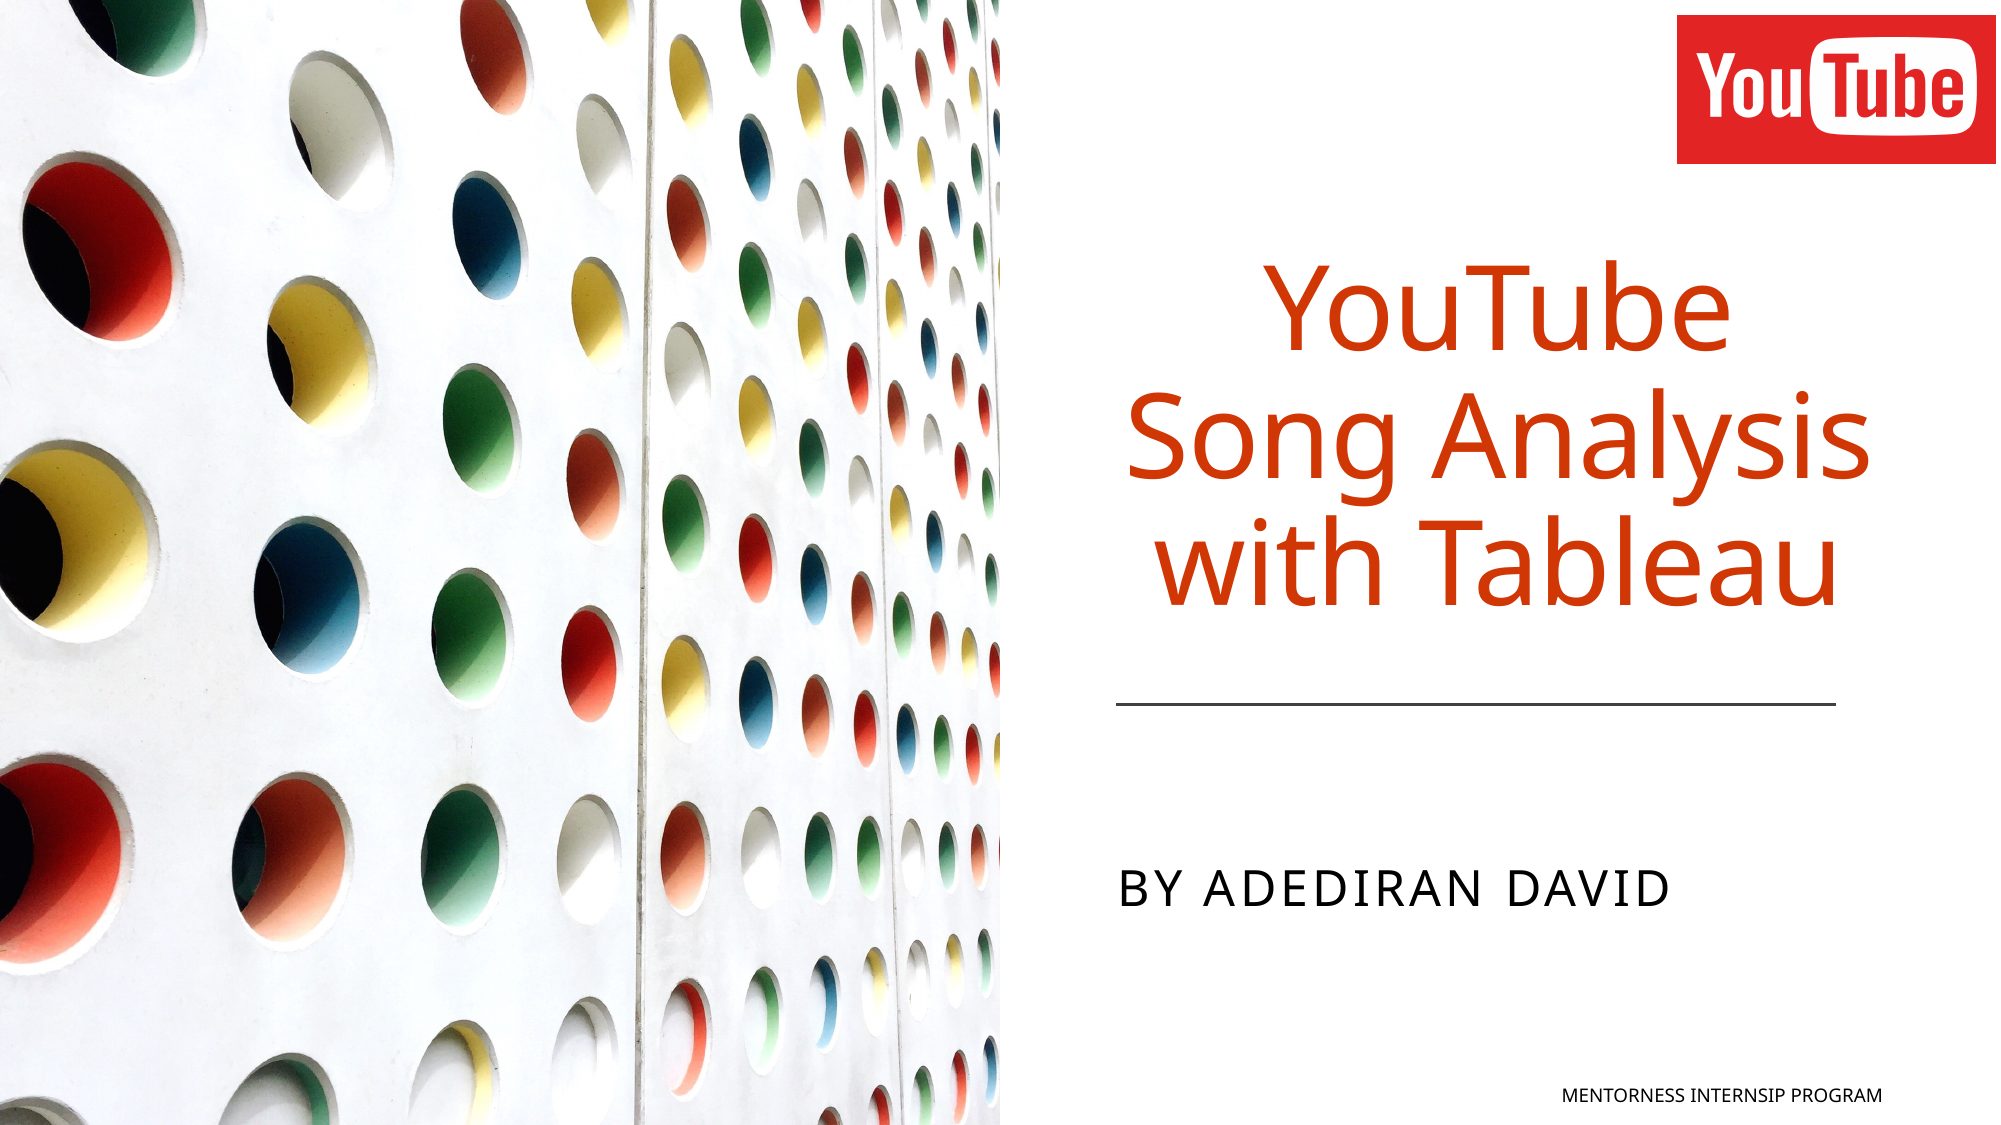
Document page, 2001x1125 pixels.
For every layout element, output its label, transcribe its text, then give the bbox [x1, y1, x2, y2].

picture [1676, 14, 1997, 164]
title YouTube Song Analysis with Tableau [1103, 65, 1894, 639]
footer Mentorness Internsip program [1546, 1065, 2000, 1125]
text_box [1006, 0, 2000, 1125]
picture [0, 0, 1001, 1125]
subtitle By adediran david [1102, 843, 1895, 1047]
